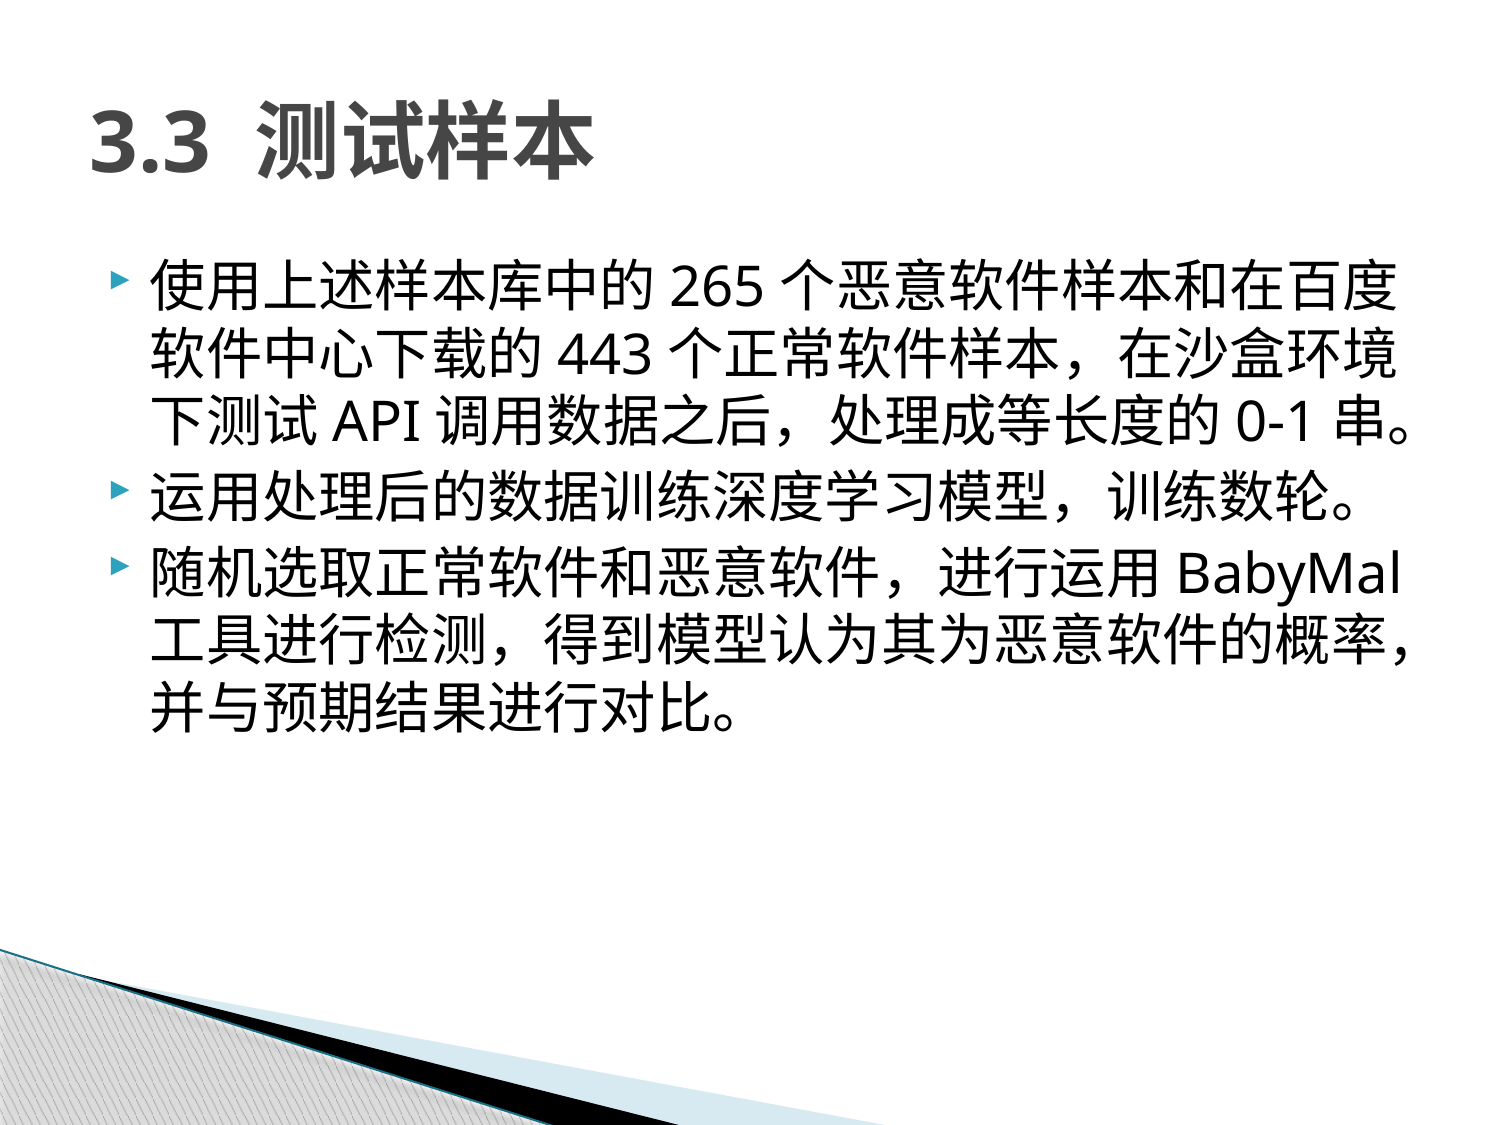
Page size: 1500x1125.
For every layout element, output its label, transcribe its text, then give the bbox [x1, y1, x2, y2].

title 3.3 测试样本 [75, 45, 1425, 233]
list 使用上述样本库中的265个恶意软件样本和在百度软件中心下载的443个正常软件样本，在沙盒环境下测试API调用数据之后，处理成等长度的0-1串。 运用处理后的数据训练深度学习模型，训练数轮。 随机选取正常软件和恶意软件，进行运用BabyMal工具进行检测，得到模型认为其为恶意软件的概率，并与预期结果进行对比。 [75, 243, 1425, 986]
